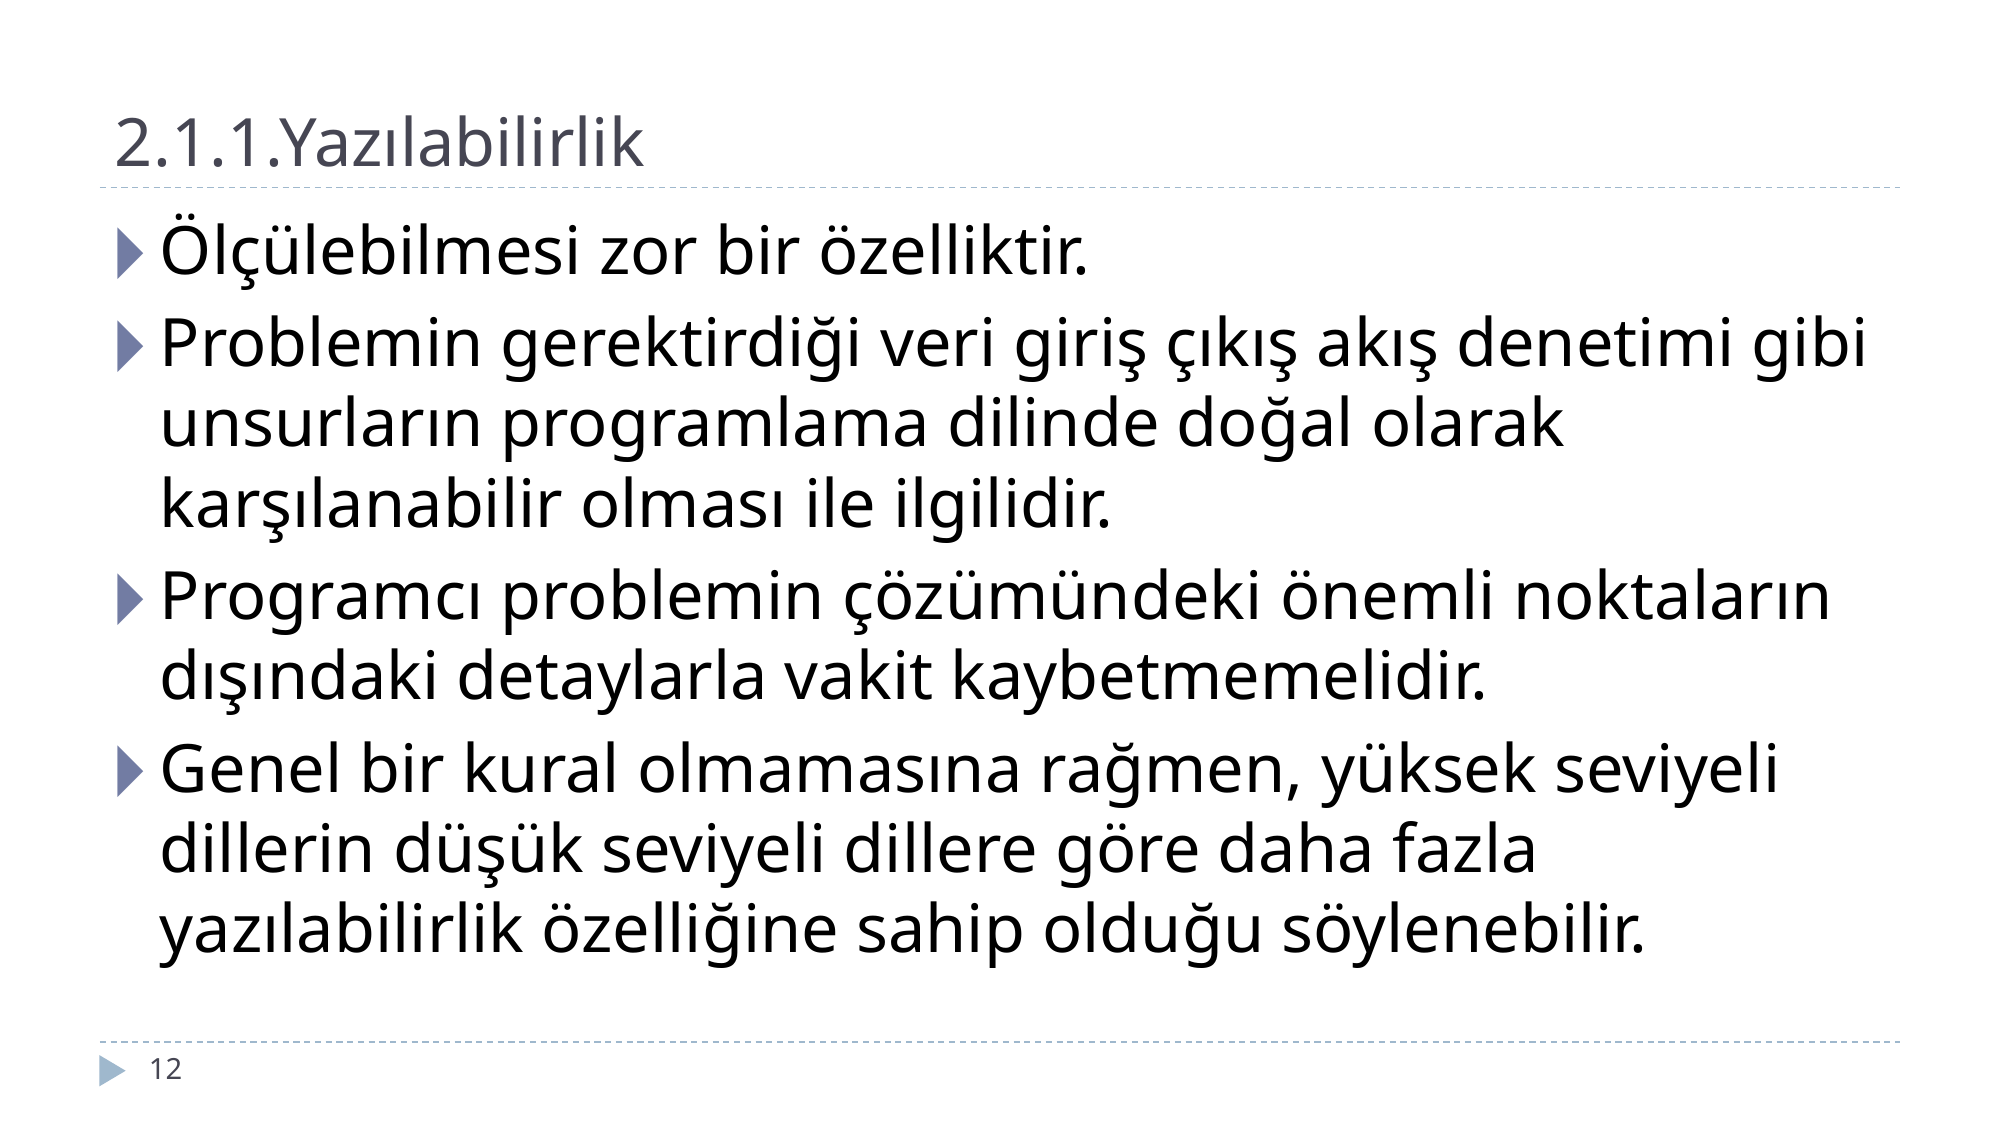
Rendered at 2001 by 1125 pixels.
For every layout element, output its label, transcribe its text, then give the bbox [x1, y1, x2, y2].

slide_number ‹#› [133, 1042, 568, 1103]
title 2.1.1.Yazılabilirlik [99, 24, 1900, 188]
list Ölçülebilmesi zor bir özelliktir. Problemin gerektirdiği veri giriş çıkış akış denetimi gibi unsurların programlama dilinde doğal olarak karşılanabilir olması ile ilgilidir. Programcı problemin çözümündeki önemli noktaların dışındaki detaylarla vakit kaybetmemelidir. Genel bir kural olmamasına rağmen, yüksek seviyeli dillerin düşük seviyeli dillere göre daha fazla yazılabilirlik özelliğine sahip olduğu söylenebilir. [99, 200, 1900, 1010]
